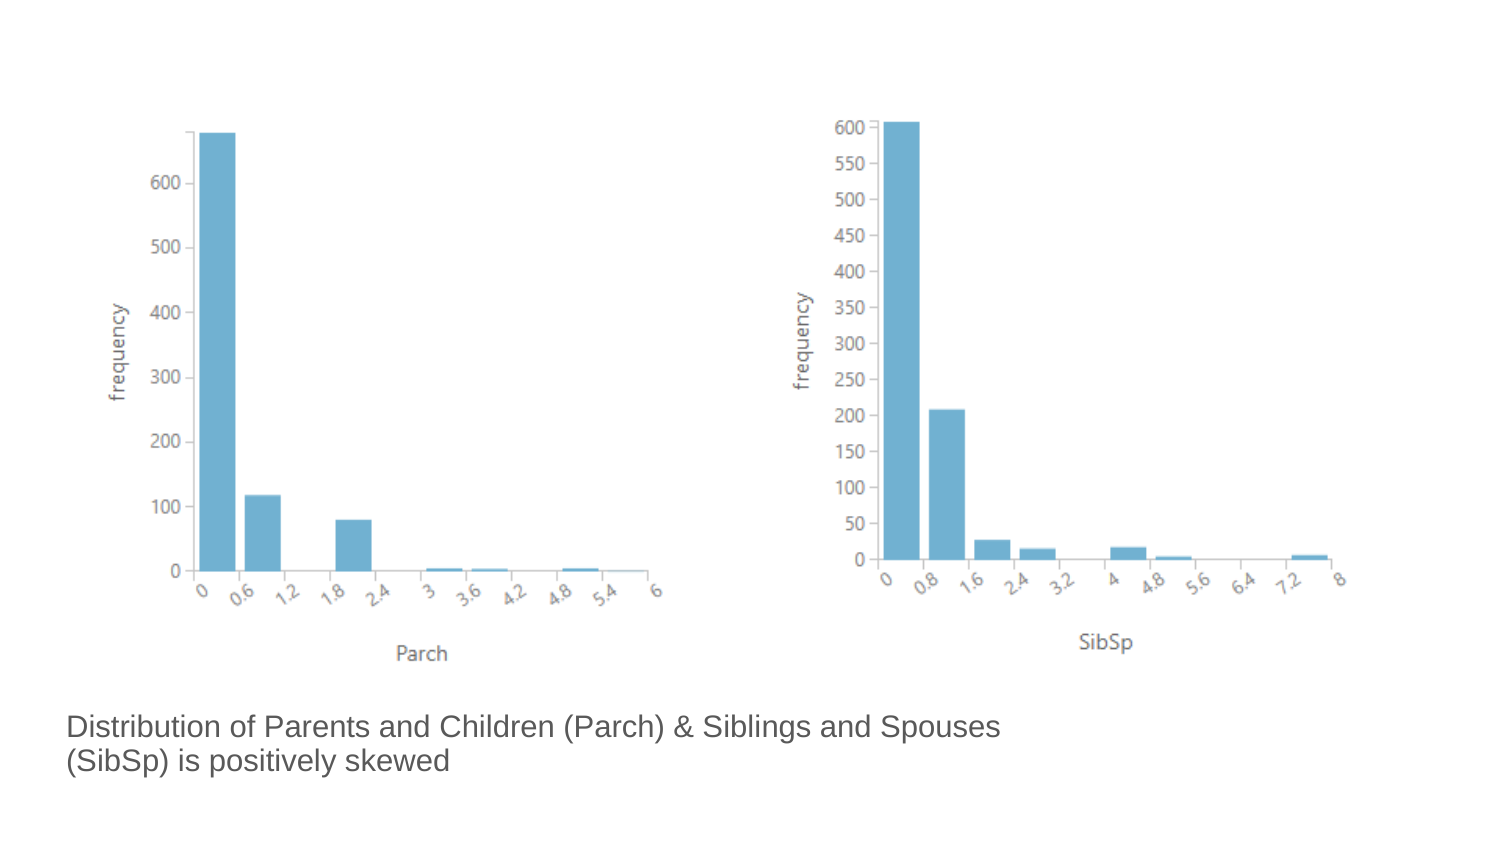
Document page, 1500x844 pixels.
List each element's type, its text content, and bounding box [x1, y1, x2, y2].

list Distribution of Parents and Children (Parch) & Siblings and Spouses (SibSp) is positively skewed [51, 694, 1036, 794]
picture [50, 72, 688, 669]
picture [761, 82, 1393, 659]
